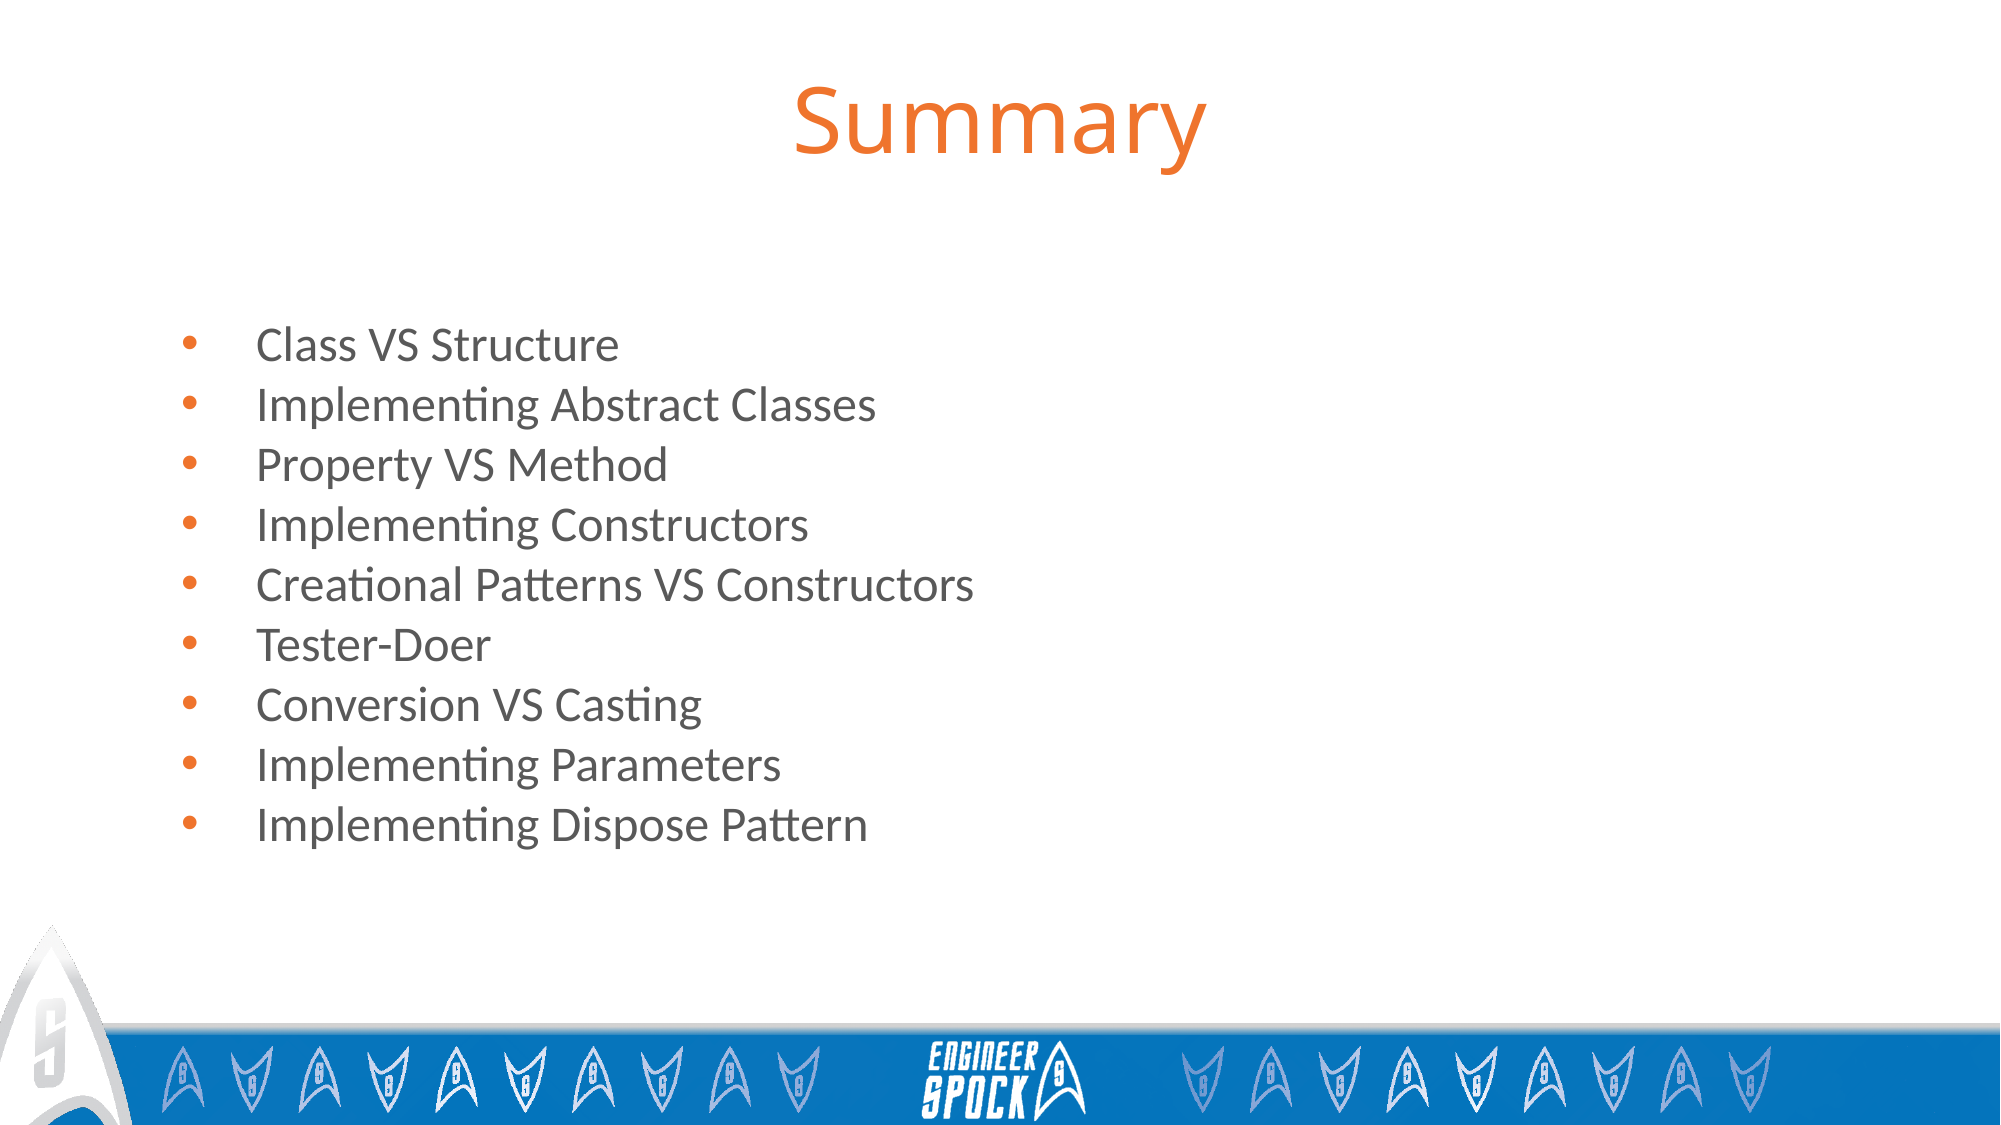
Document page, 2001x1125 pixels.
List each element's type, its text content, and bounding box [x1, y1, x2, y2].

title Summary [137, 15, 1863, 233]
text_box Class VS Structure Implementing Abstract Classes Property VS Method Implementing Constructors Creational Patterns VS Constructors Tester-Doer Conversion VS Casting Implementing Parameters Implementing Dispose Pattern [166, 304, 990, 860]
picture [0, 921, 2000, 1125]
